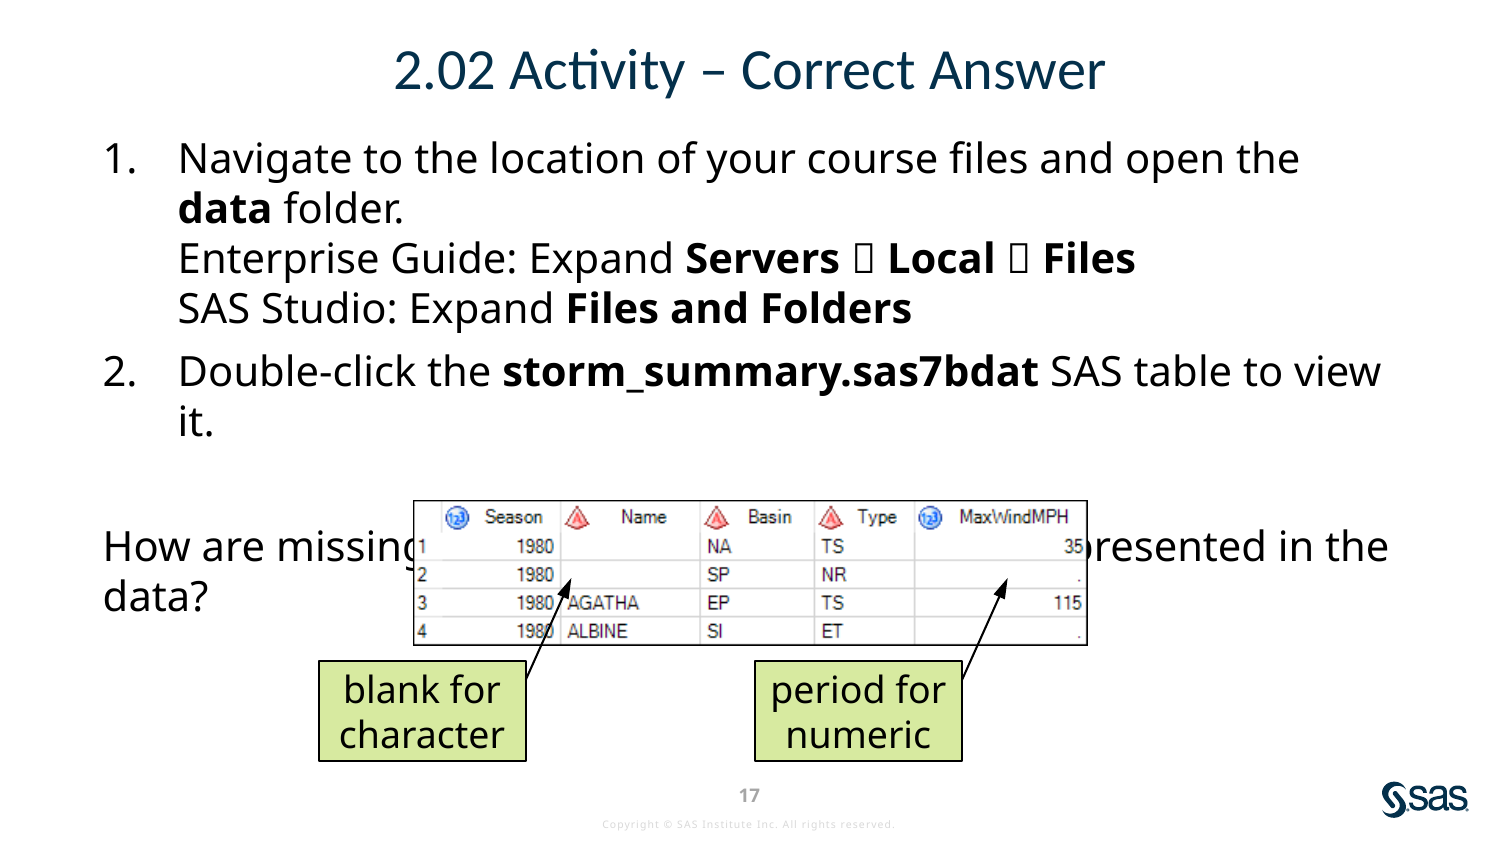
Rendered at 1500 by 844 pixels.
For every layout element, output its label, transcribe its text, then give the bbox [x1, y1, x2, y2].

text_box period for numeric [753, 654, 976, 763]
list Navigate to the location of your course files and open the data folder. Enterprise Guide: Expand Servers  Local  Files SAS Studio: Expand Files and Folders Double-click the storm_summary.sas7bdat SAS table to view it. How are missing character and numeric values represented in the data? [102, 132, 1398, 730]
picture [413, 500, 1088, 647]
title 2.02 Activity – Correct Answer [102, 31, 1398, 107]
text_box blank for character [316, 654, 540, 763]
